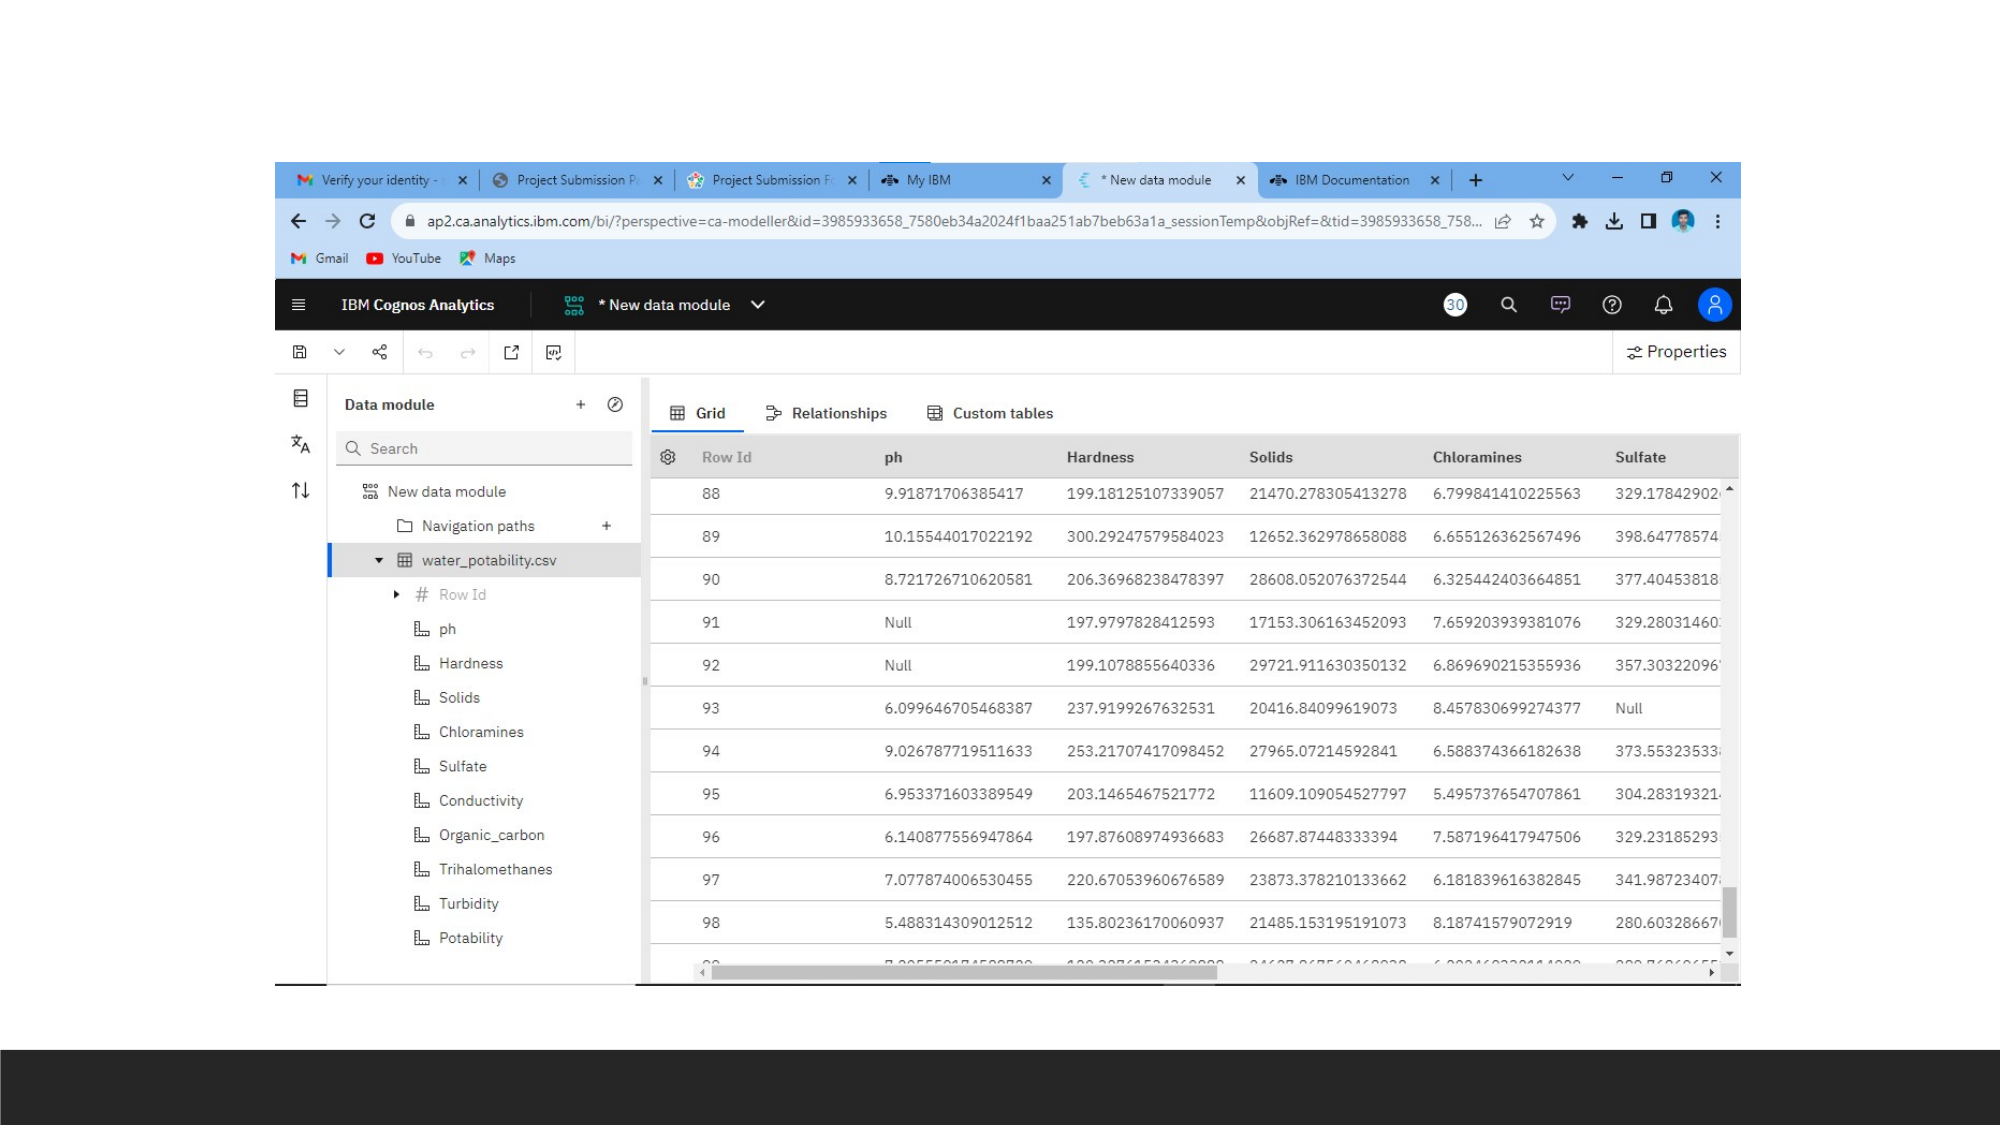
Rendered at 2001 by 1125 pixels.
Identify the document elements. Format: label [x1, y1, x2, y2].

picture [275, 161, 1741, 987]
